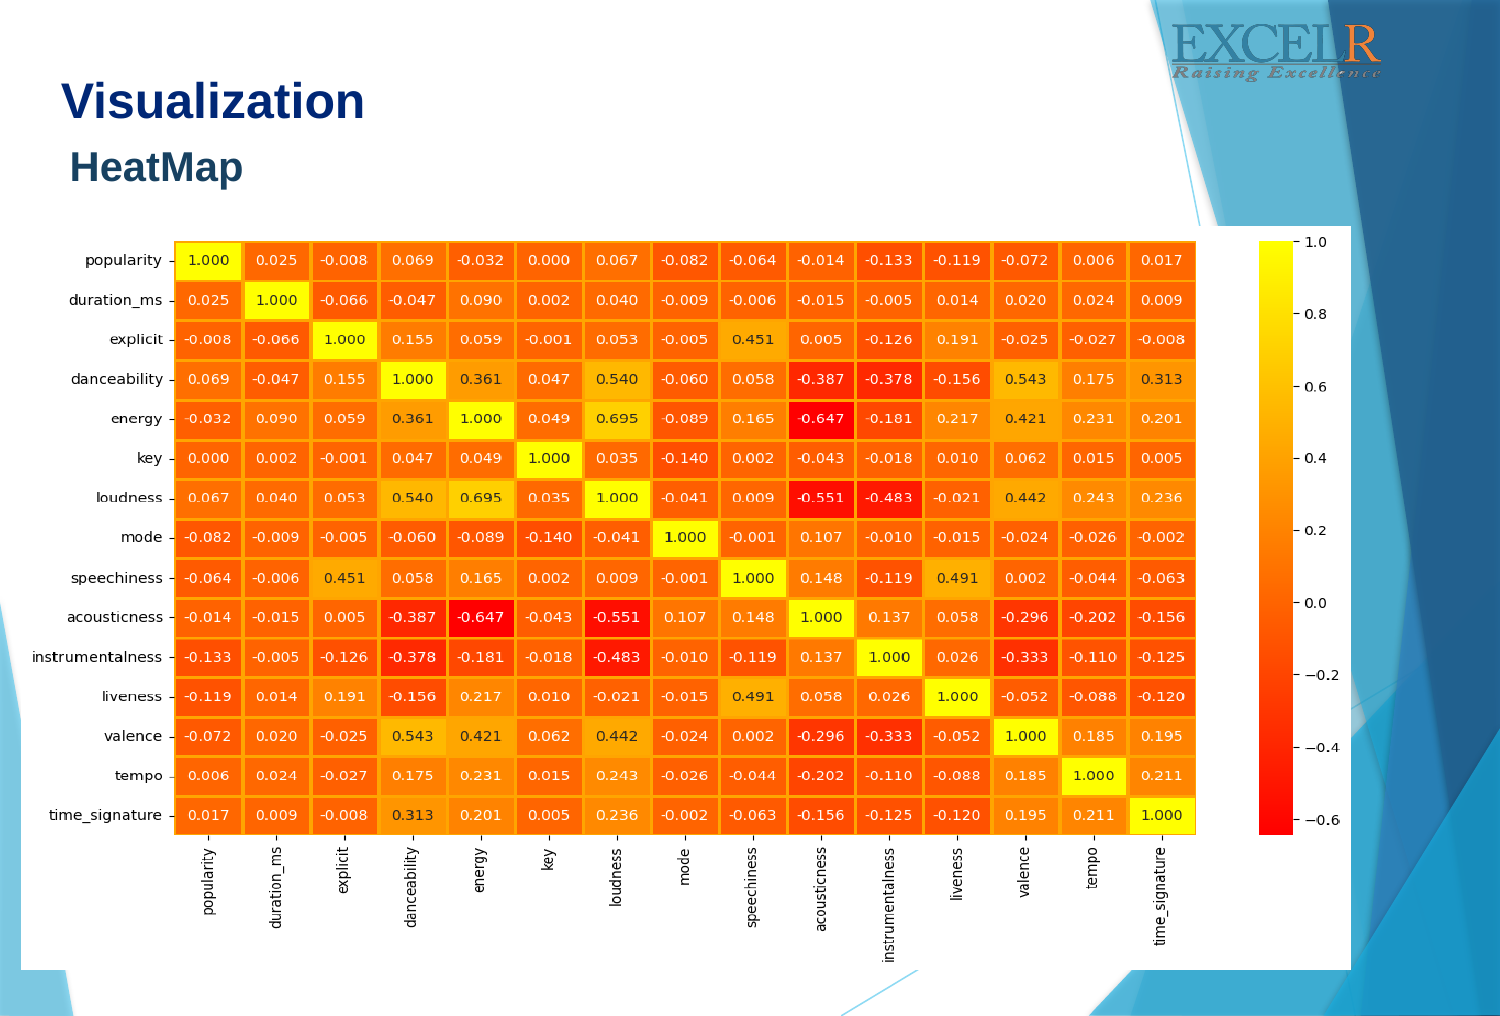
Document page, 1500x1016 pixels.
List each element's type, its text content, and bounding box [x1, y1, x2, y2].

text_box Visualization [54, 65, 427, 131]
picture [1171, 23, 1381, 83]
text_box HeatMap [54, 131, 450, 197]
picture [21, 226, 1351, 970]
